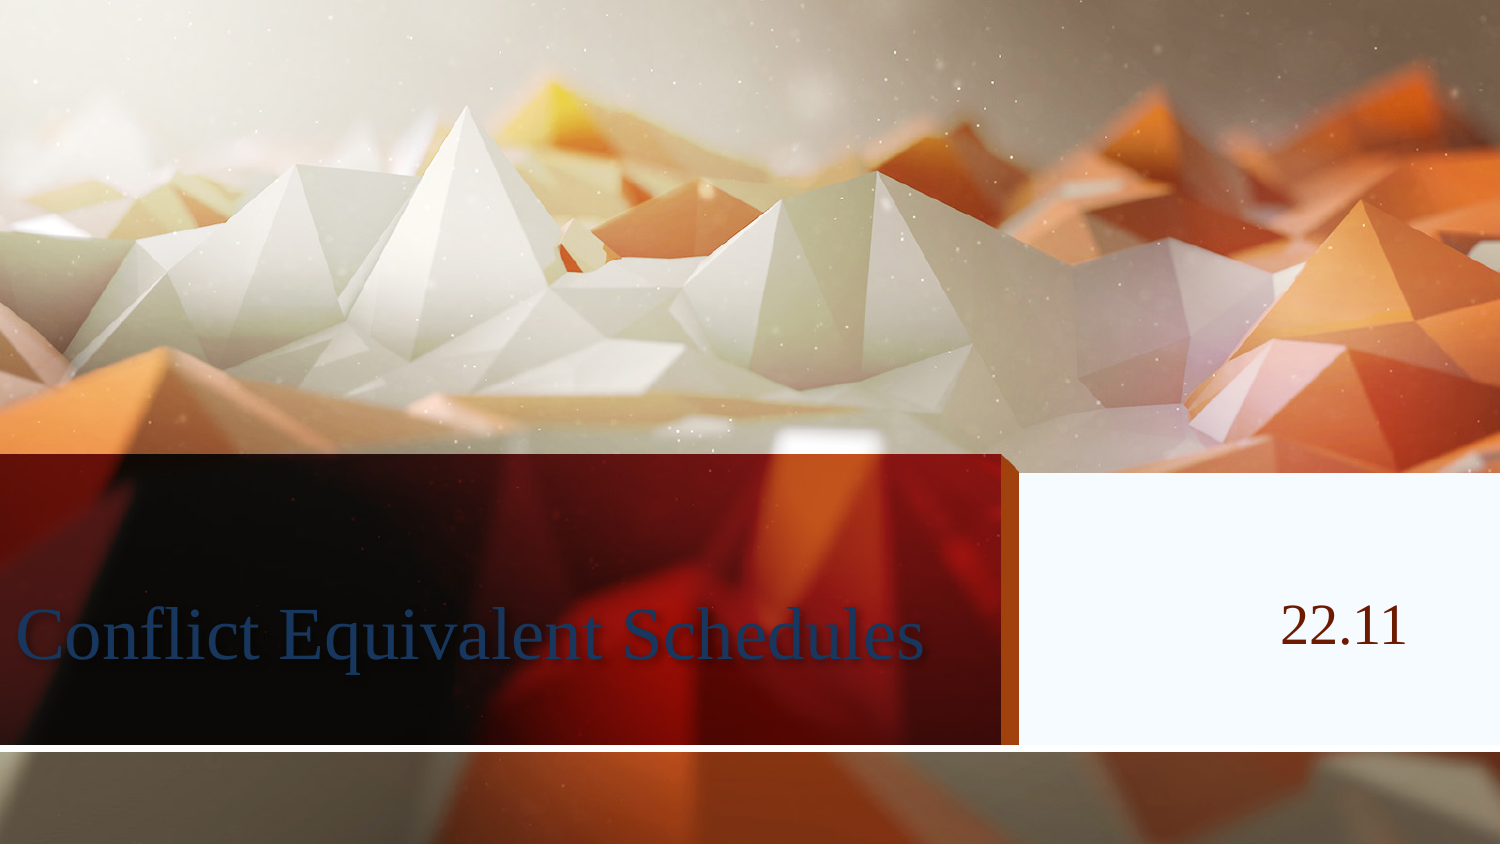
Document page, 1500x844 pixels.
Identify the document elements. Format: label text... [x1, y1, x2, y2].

picture [0, 0, 1500, 844]
subtitle 22.11 [73, 497, 1424, 723]
title Conflict Equivalent Schedules [0, 471, 1277, 698]
